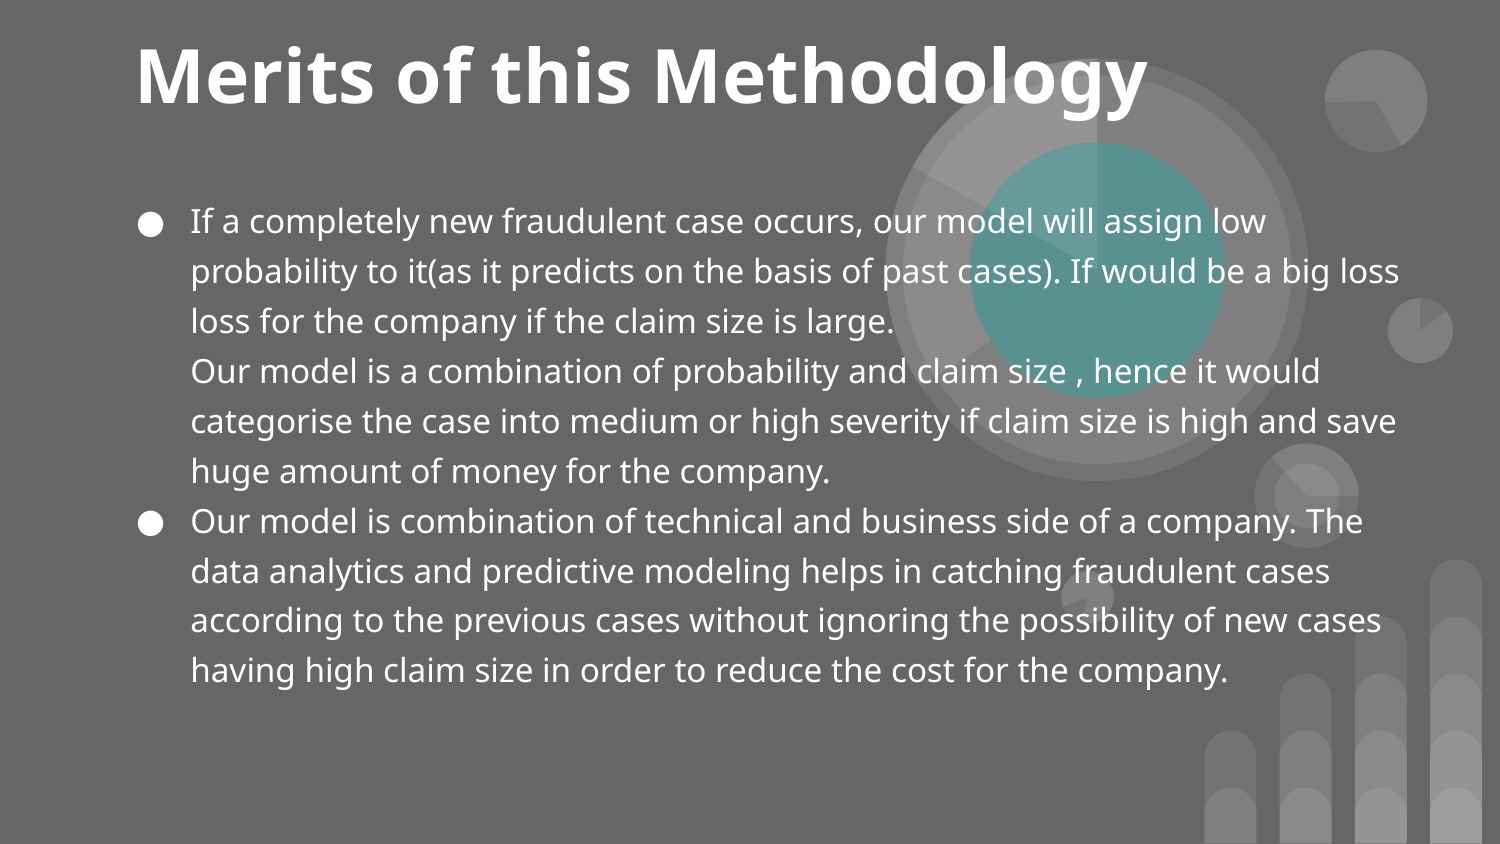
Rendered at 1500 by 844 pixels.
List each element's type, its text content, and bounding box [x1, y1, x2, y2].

subtitle If a completely new fraudulent case occurs, our model will assign low probability to it(as it predicts on the basis of past cases). If would be a big loss loss for the company if the claim size is large. Our model is a combination of probability and claim size , hence it would categorise the case into medium or high severity if claim size is high and save huge amount of money for the company. Our model is combination of technical and business side of a company. The data analytics and predictive modeling helps in catching fraudulent cases according to the previous cases without ignoring the possibility of new cases having high claim size in order to reduce the cost for the company. [100, 175, 1437, 769]
title Merits of this Methodology [119, 31, 1311, 115]
